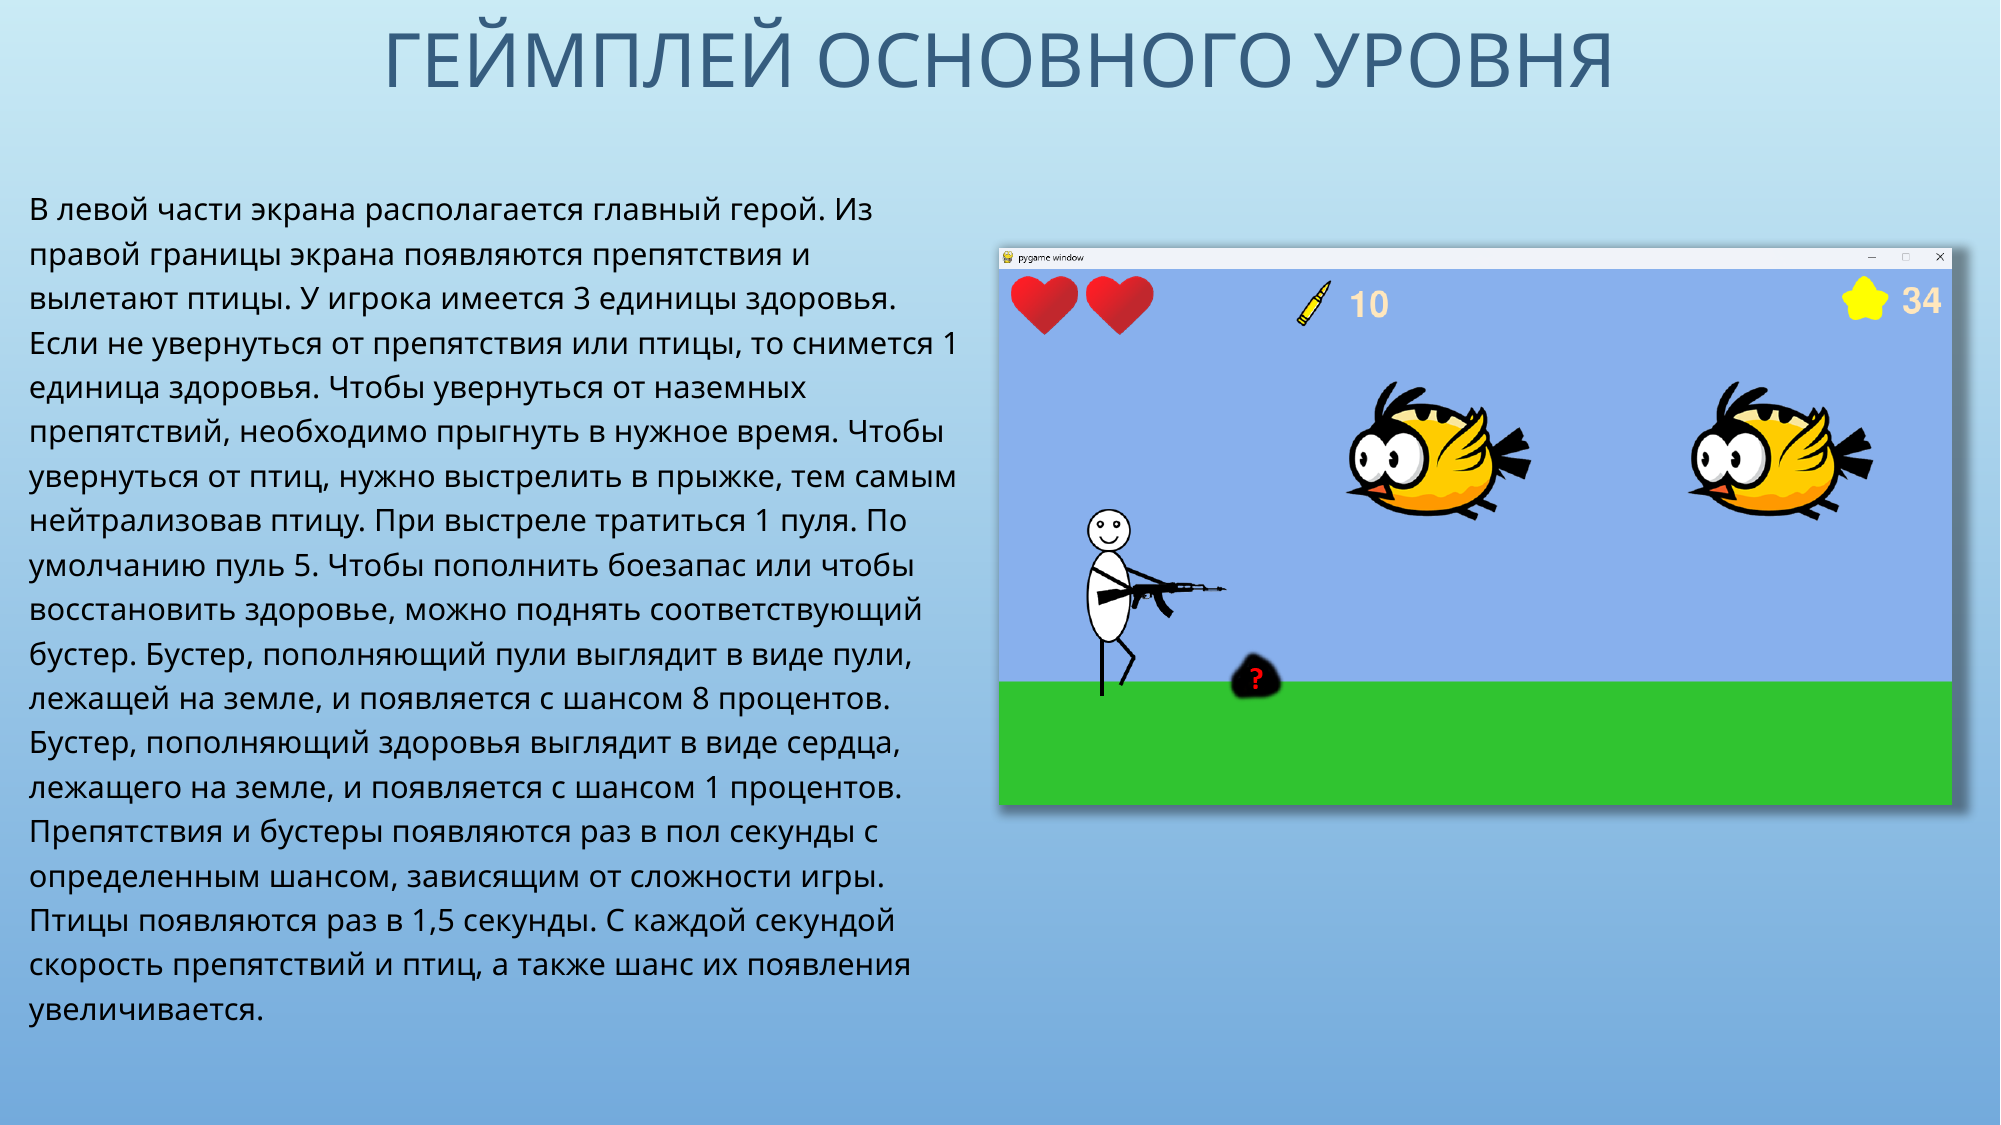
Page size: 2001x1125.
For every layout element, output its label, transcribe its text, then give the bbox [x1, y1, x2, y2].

title Геймплей основного уровня [149, 0, 1851, 195]
picture [999, 248, 1952, 806]
list В левой части экрана располагается главный герой. Из правой границы экрана появляются препятствия и вылетают птицы. У игрока имеется 3 единицы здоровья. Если не увернуться от препятствия или птицы, то снимется 1 единица здоровья. Чтобы увернуться от наземных препятствий, необходимо прыгнуть в нужное время. Чтобы увернуться от птиц, нужно выстрелить в прыжке, тем самым нейтрализовав птицу. При выстреле тратиться 1 пуля. По умолчанию пуль 5. Чтобы пополнить боезапас или чтобы восстановить здоровье, можно поднять соответствующий бустер. Бустер, пополняющий пули выглядит в виде пули, лежащей на земле, и появляется с шансом 8 процентов. Бустер, пополняющий здоровья выглядит в виде сердца, лежащего на земле, и появляется с шансом 1 процентов. Препятствия и бустеры появляются раз в пол секунды с определенным шансом, зависящим от сложности игры. Птицы появляются раз в 1,5 секунды. С каждой секундой скорость препятствий и птиц, а также шанс их появления увеличивается. [14, 175, 984, 1051]
